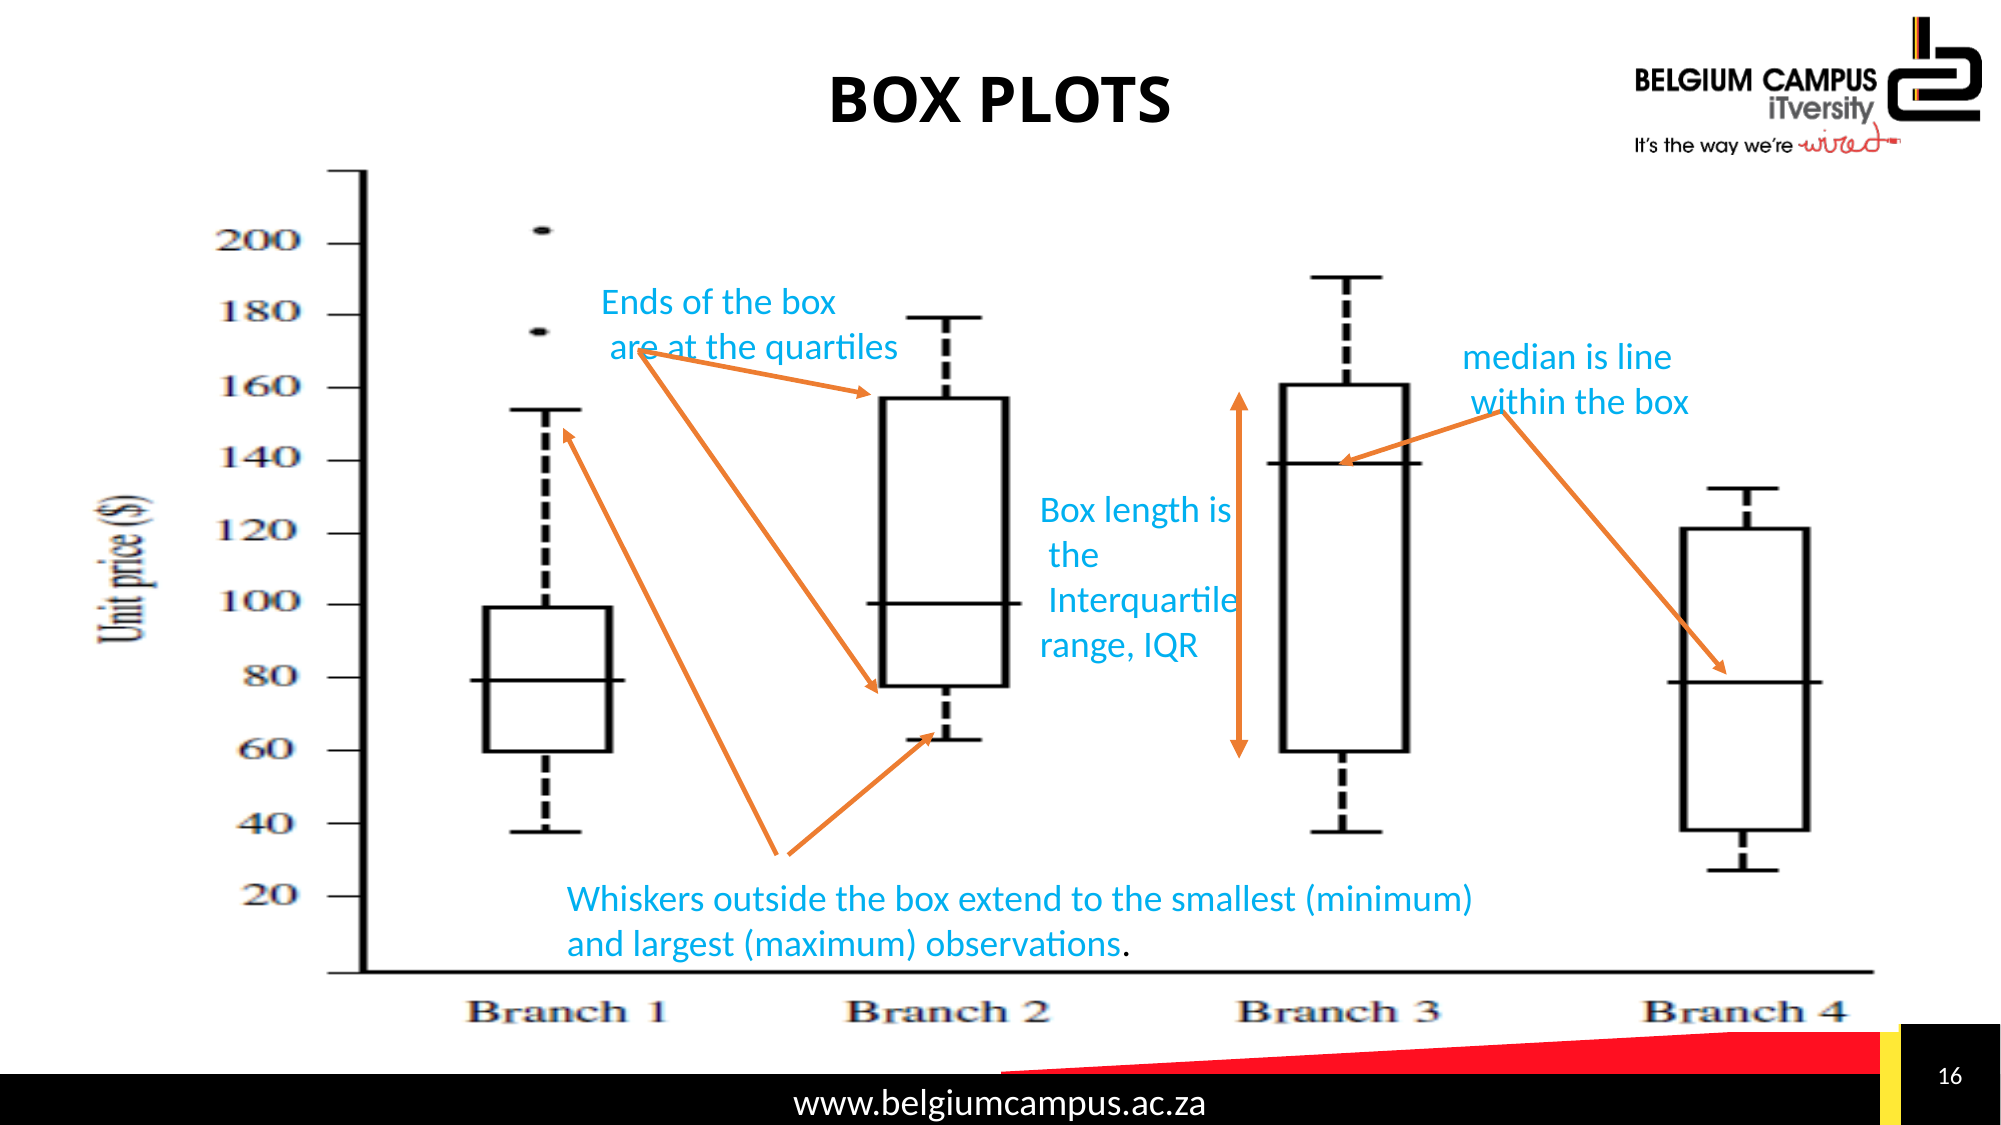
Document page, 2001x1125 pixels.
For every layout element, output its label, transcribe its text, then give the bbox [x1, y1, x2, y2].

picture [0, 0, 1986, 1032]
title BOX PLOTS [137, 59, 1863, 144]
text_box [1502, 410, 1727, 675]
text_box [562, 427, 777, 855]
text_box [639, 352, 879, 694]
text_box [788, 732, 935, 855]
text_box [1338, 410, 1502, 465]
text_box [637, 349, 872, 395]
